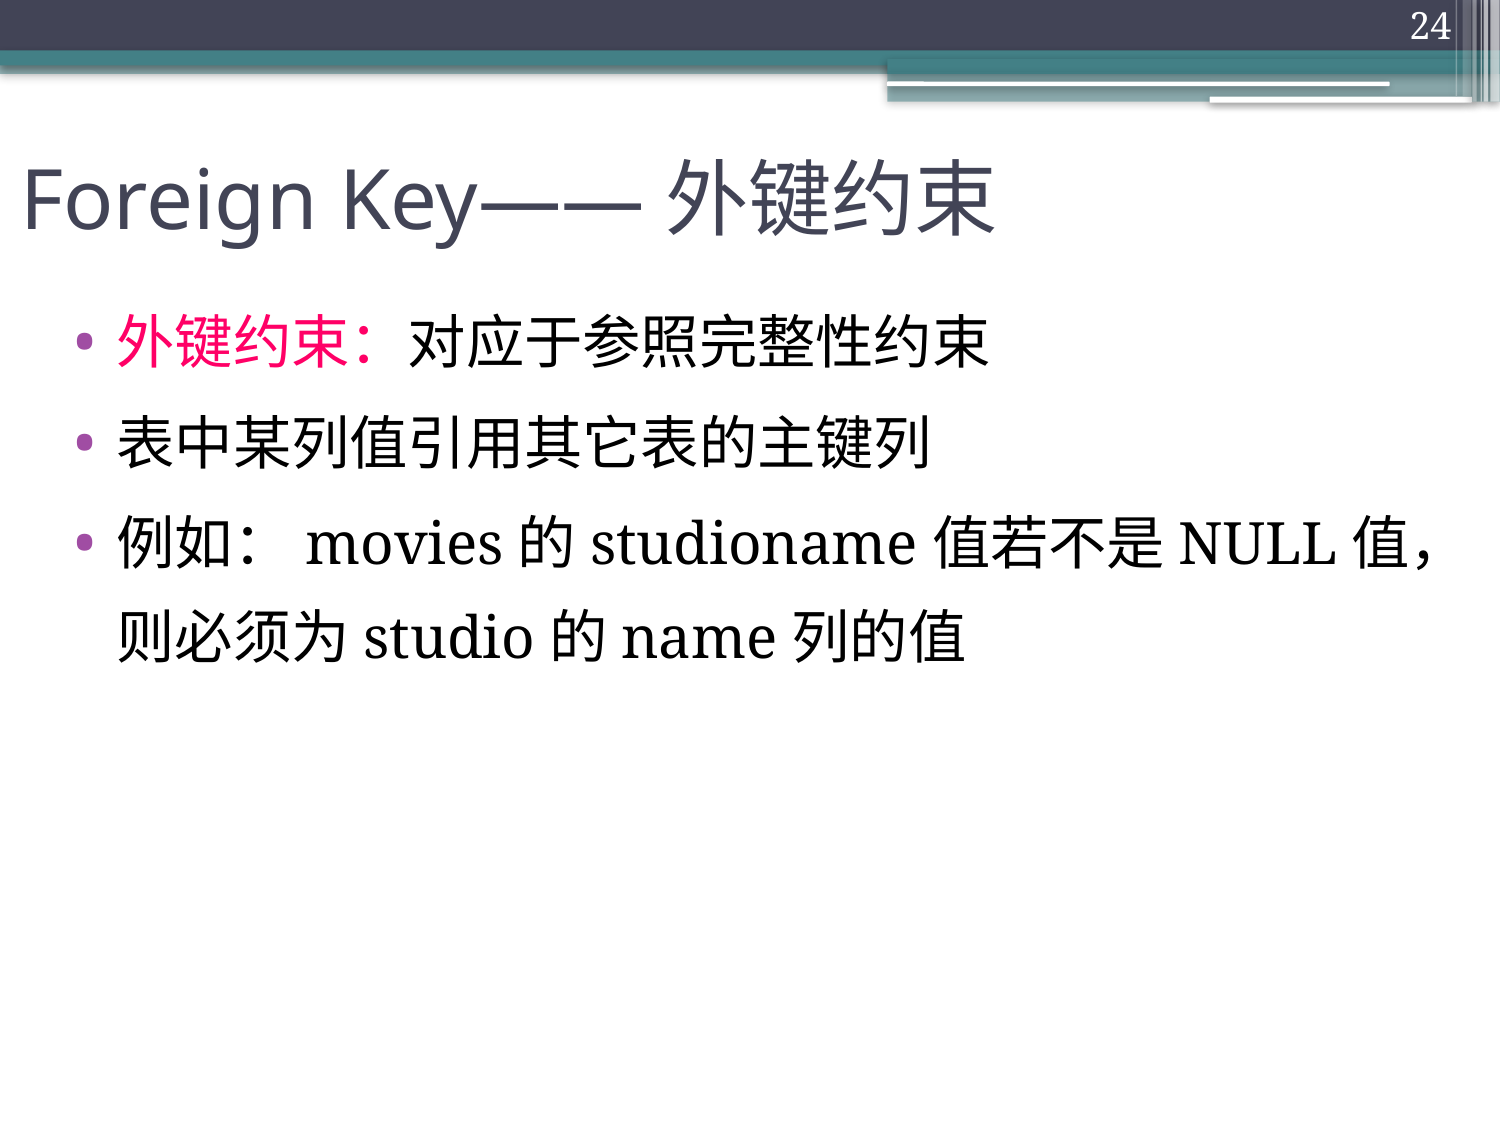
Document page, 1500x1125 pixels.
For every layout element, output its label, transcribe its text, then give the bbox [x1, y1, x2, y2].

slide_number 24 [1341, 0, 1466, 61]
list 外键约束：对应于参照完整性约束 表中某列值引用其它表的主键列 例如：movies的studioname值若不是NULL值，则必须为studio的name列的值 [41, 273, 1458, 1104]
title Foreign Key——外键约束 [5, 78, 1356, 254]
